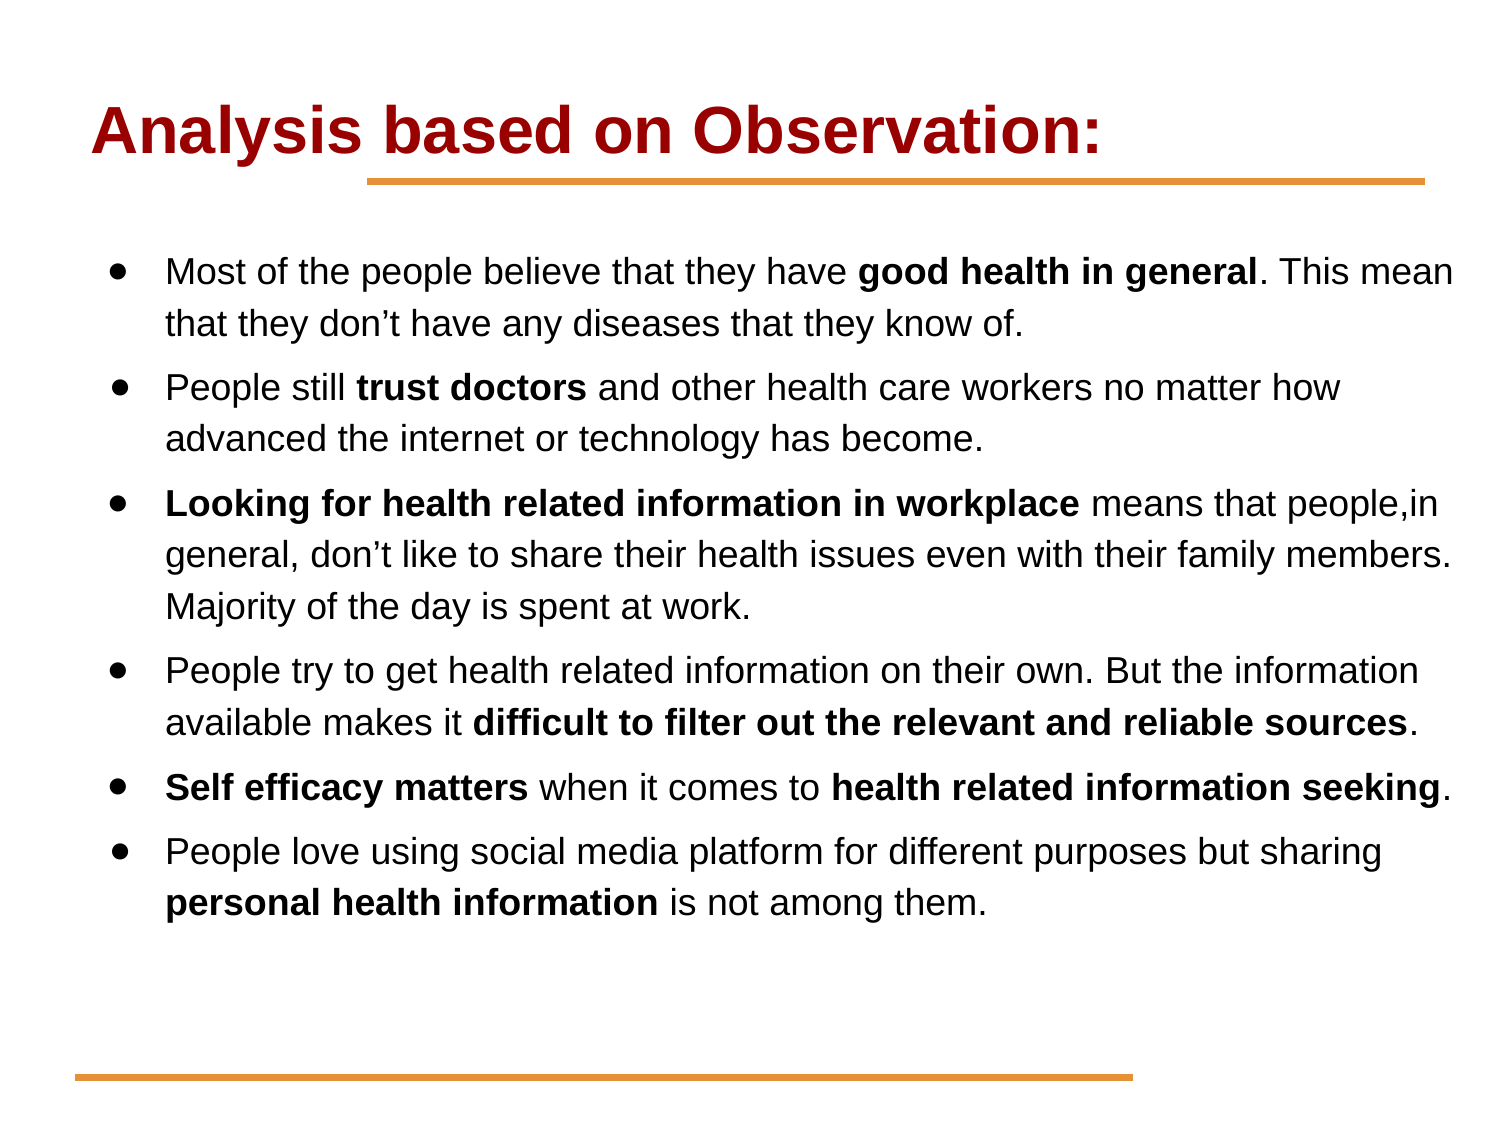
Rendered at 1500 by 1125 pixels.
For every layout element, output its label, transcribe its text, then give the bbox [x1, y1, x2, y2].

title Analysis based on Observation: [75, 45, 1425, 182]
list Most of the people believe that they have good health in general. This mean that they don’t have any diseases that they know of. People still trust doctors and other health care workers no matter how advanced the internet or technology has become. Looking for health related information in workplace means that people,in general, don’t like to share their health issues even with their family members. Majority of the day is spent at work. People try to get health related information on their own. But the information available makes it difficult to filter out the relevant and reliable sources. Self efficacy matters when it comes to health related information seeking. People love using social media platform for different purposes but sharing personal health information is not among them. [75, 224, 1481, 994]
